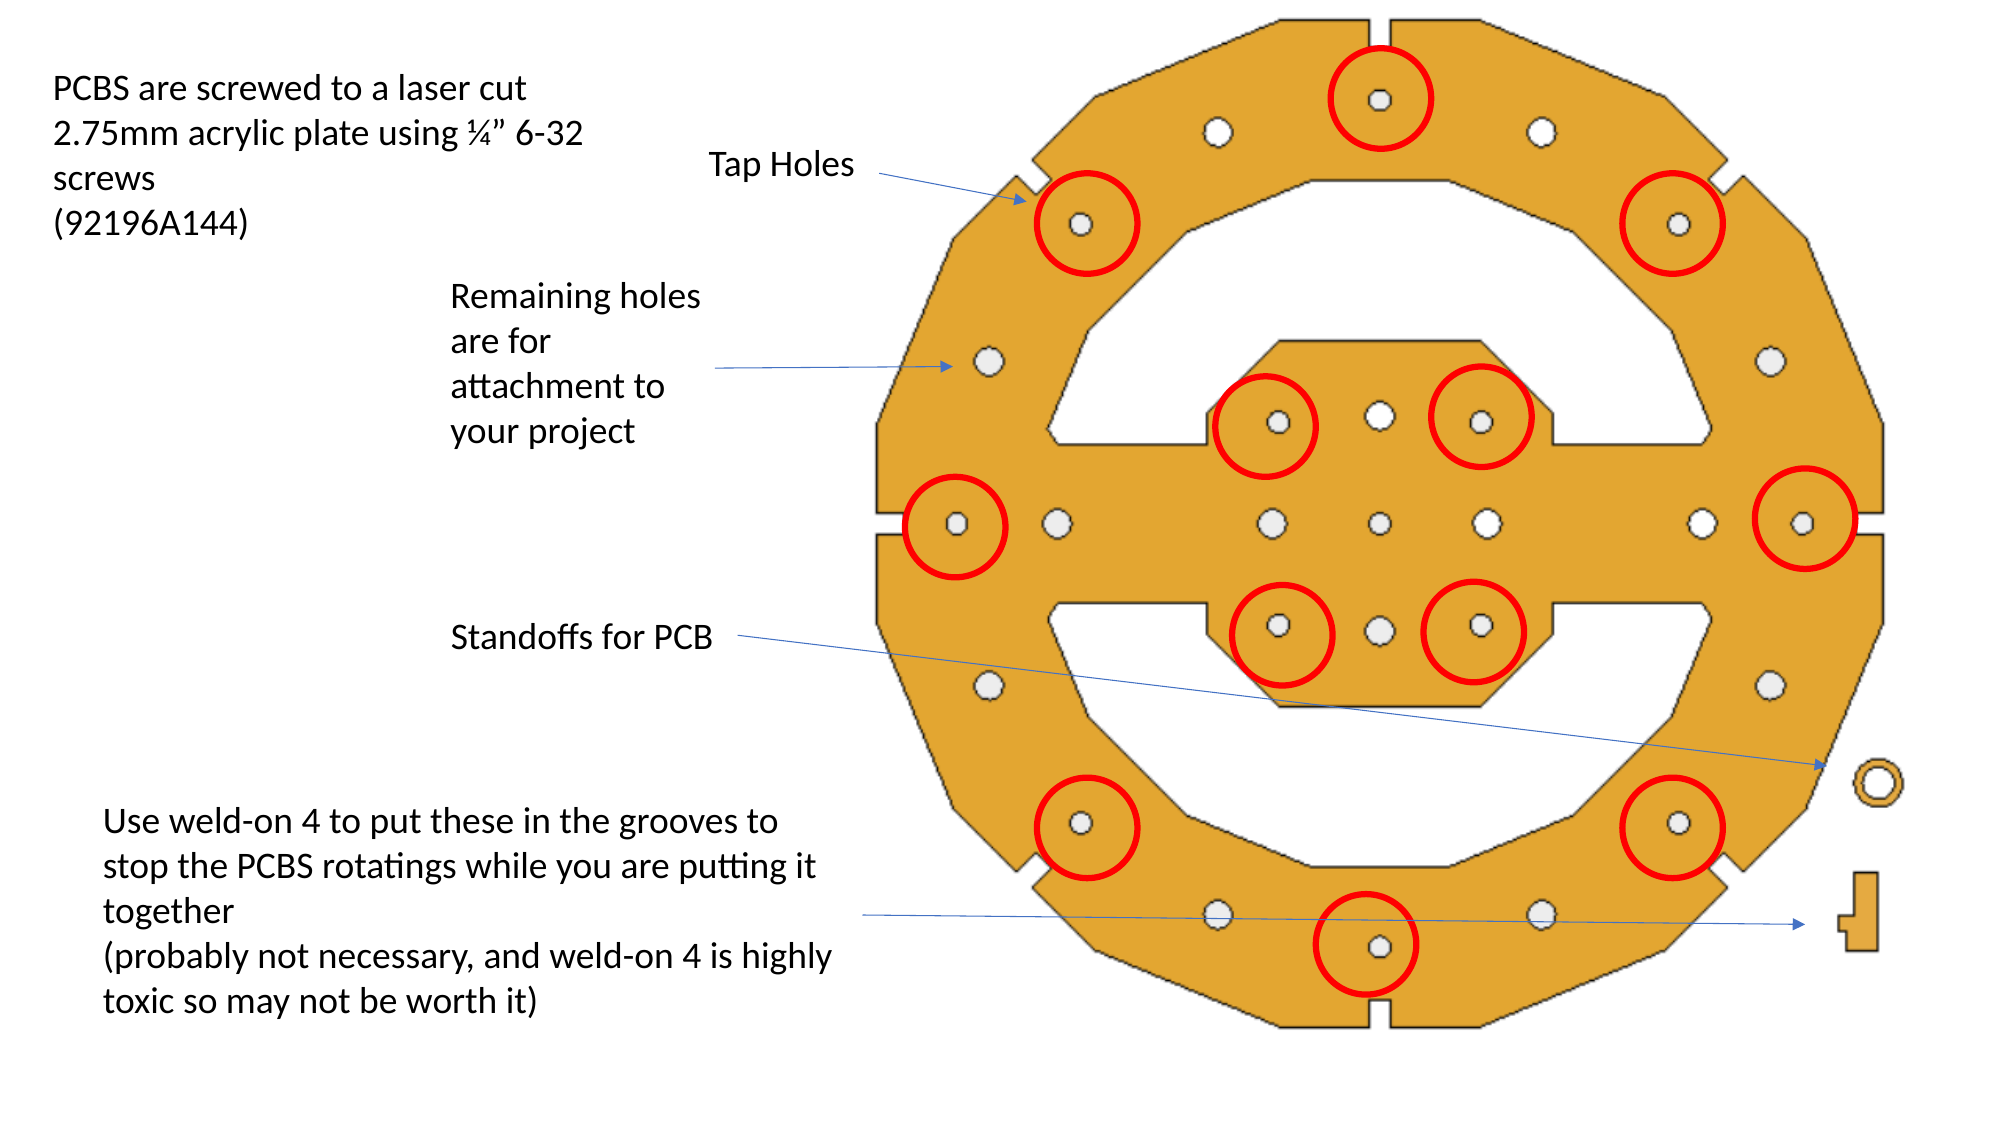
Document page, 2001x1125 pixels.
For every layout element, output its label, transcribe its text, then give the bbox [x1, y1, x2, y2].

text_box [862, 915, 1806, 925]
text_box Use weld-on 4 to put these in the grooves to stop the PCBS rotatings while you are putting it together (probably not necessary, and weld-on 4 is highly toxic so may not be worth it) [88, 788, 862, 1028]
text_box Tap Holes [693, 131, 862, 192]
text_box PCBS are screwed to a laser cut 2.75mm acrylic plate using ¼” 6-32 screws (92196A144) [38, 55, 647, 251]
text_box Standoffs for PCB [436, 604, 729, 665]
picture [862, 0, 2000, 1102]
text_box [737, 635, 1827, 766]
text_box Remaining holes are for attachment to your project [435, 263, 747, 458]
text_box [879, 173, 1027, 202]
